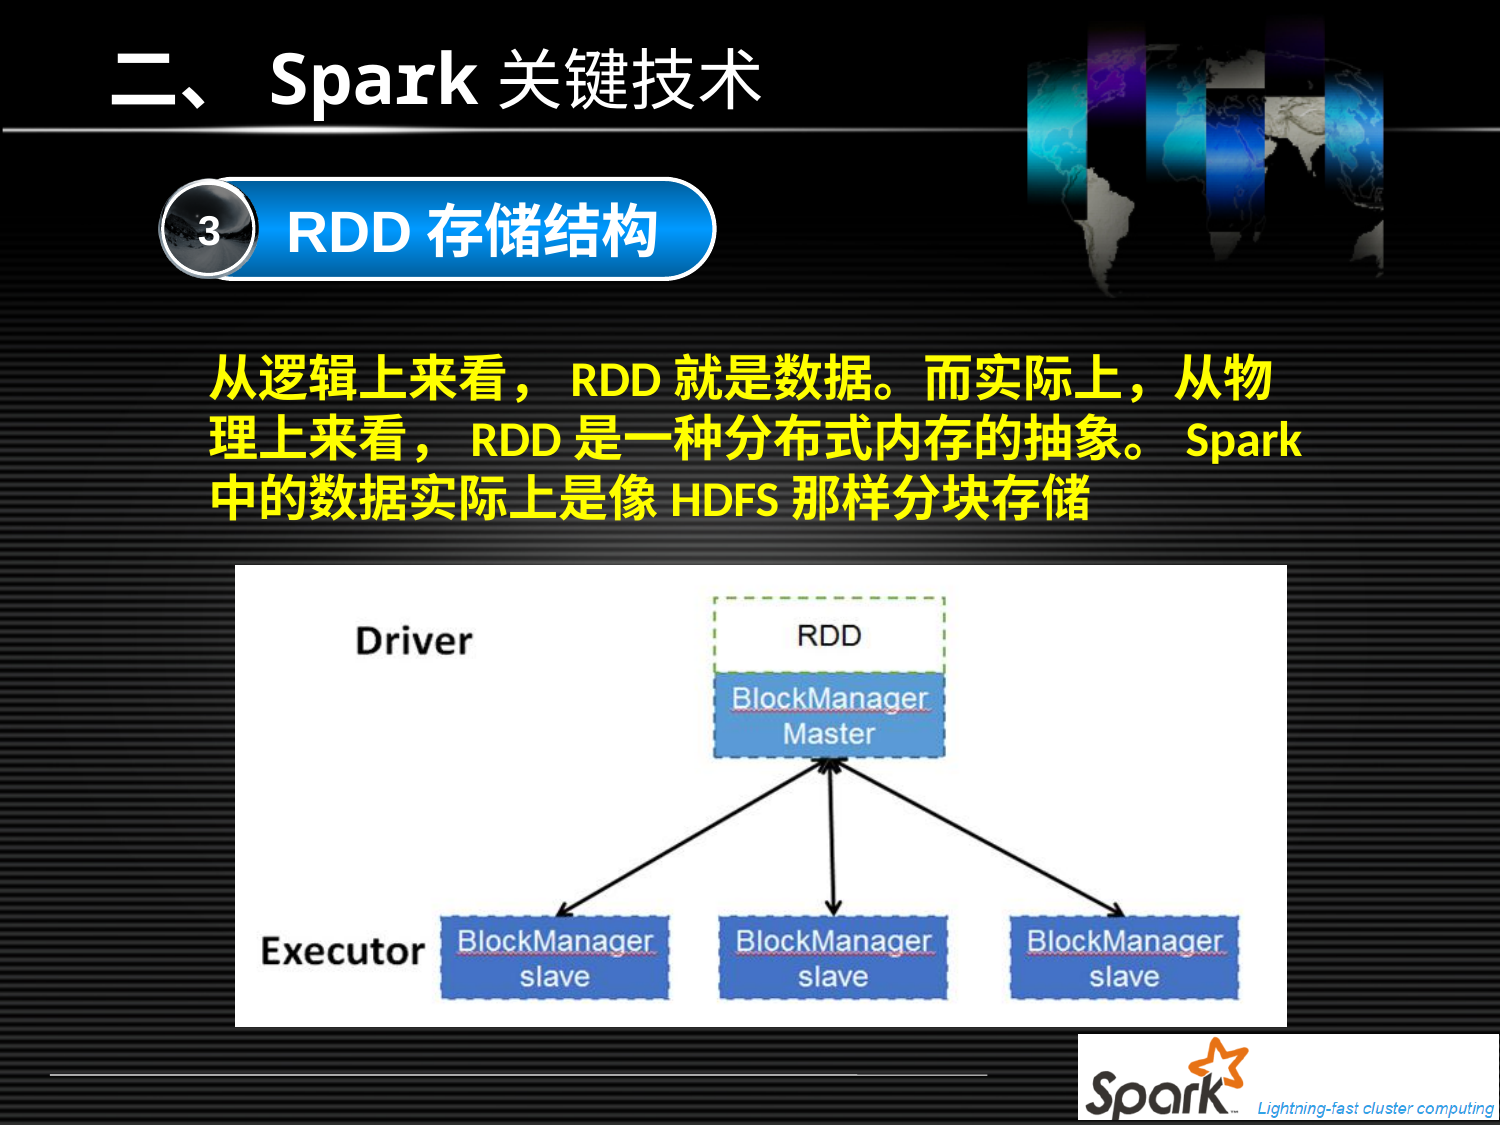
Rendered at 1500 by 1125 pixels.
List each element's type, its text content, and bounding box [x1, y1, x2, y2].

text_box [71, 126, 1500, 553]
picture [0, 0, 1500, 1125]
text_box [158, 178, 715, 279]
text_box 从逻辑上来看，RDD就是数据。而实际上，从物理上来看，RDD是一种分布式内存的抽象。Spark中的数据实际上是像HDFS那样分块存储 [193, 339, 1328, 535]
title 二、Spark关键技术 [94, 38, 1288, 114]
